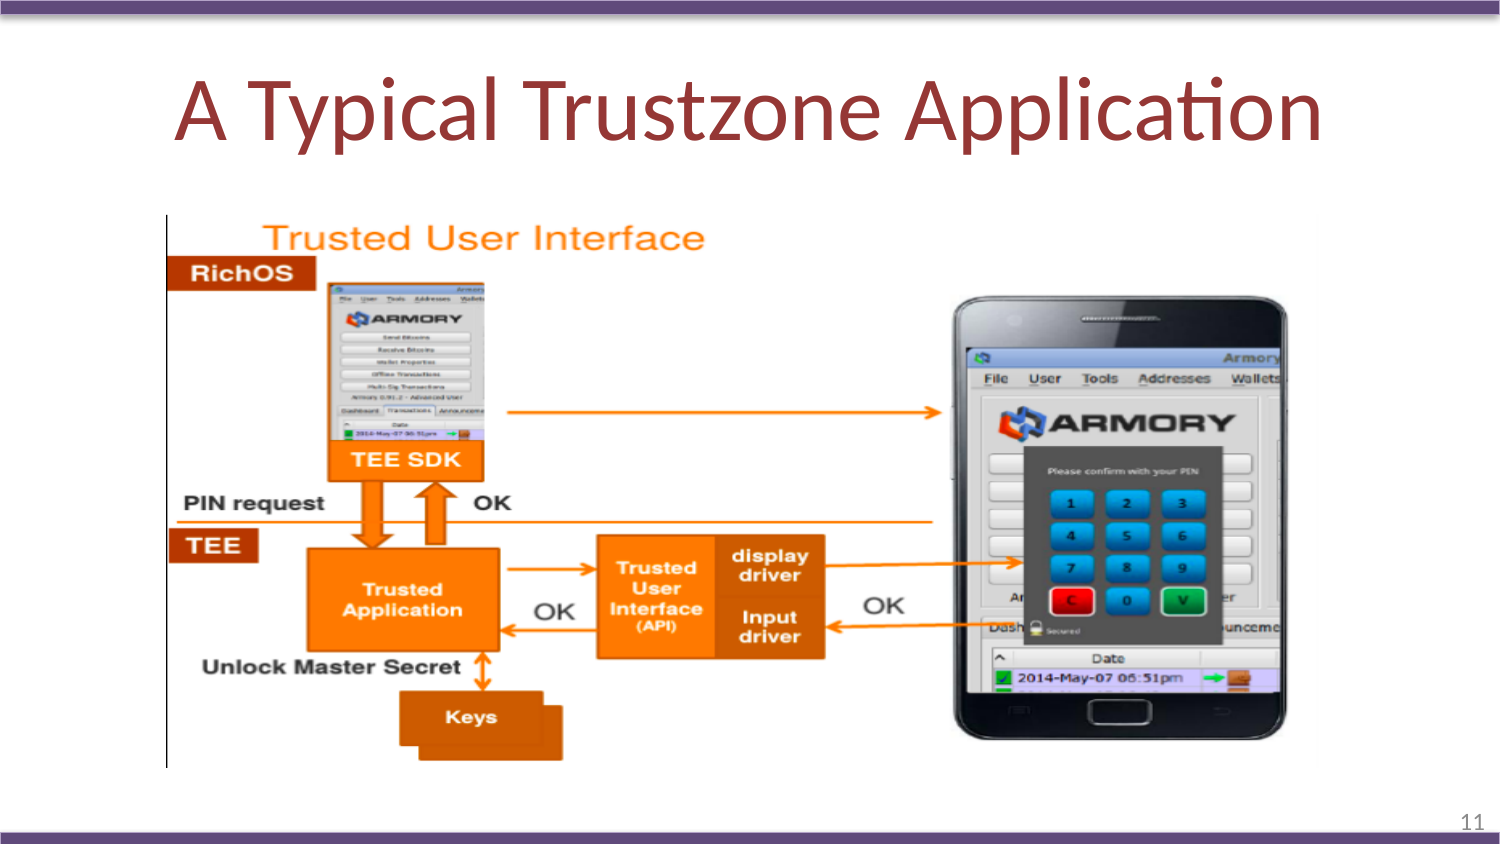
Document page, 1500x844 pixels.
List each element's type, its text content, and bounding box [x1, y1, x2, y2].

slide_number 11 [1149, 798, 1500, 843]
picture [166, 192, 1323, 768]
title A Typical Trustzone Application [75, 33, 1425, 175]
